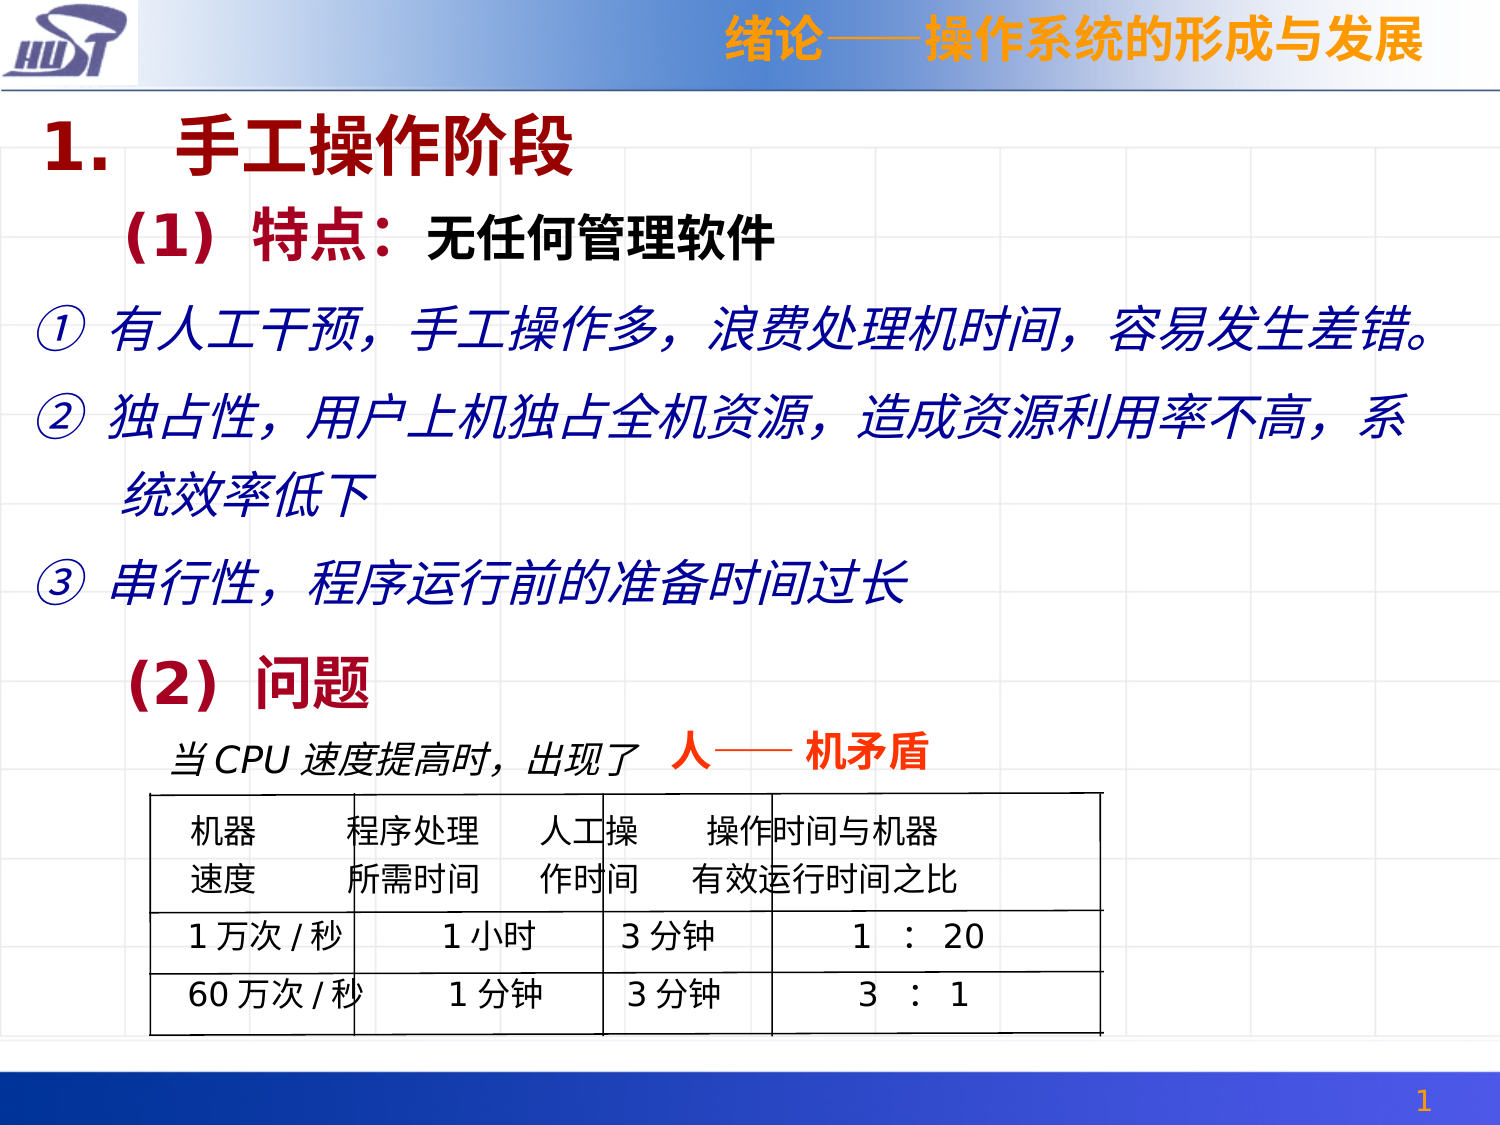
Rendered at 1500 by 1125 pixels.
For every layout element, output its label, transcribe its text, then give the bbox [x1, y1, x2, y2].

text_box (2) 问题 [111, 624, 537, 724]
text_box 人—— 机矛盾 [655, 717, 960, 783]
text_box 当CPU速度提高时，出现了 机器 程序处理 人工操 操作时间与机器 速度 所需时间 作时间 有效运行时间之比 1万次/秒 1小时 3分钟 1 ：20 60万次/秒 1分钟 3分钟 3 ：1 [78, 719, 1450, 1021]
text_box 绪论——操作系统的形成与发展 [62, 6, 1440, 76]
text_box (1) 特点：无任何管理软件 [109, 176, 1094, 276]
text_box 1. 手工操作阶段 [25, 79, 1088, 191]
text_box ① 有人工干预，手工操作多，浪费处理机时间，容易发生差错。 ② 独占性，用户上机独占全机资源，造成资源利用率不高，系统效率低下 ③ 串行性，程序运行前的准备时间过长 [17, 272, 1444, 619]
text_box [148, 792, 1105, 1037]
picture [0, 0, 1500, 1125]
text_box 18 [1393, 1067, 1455, 1125]
